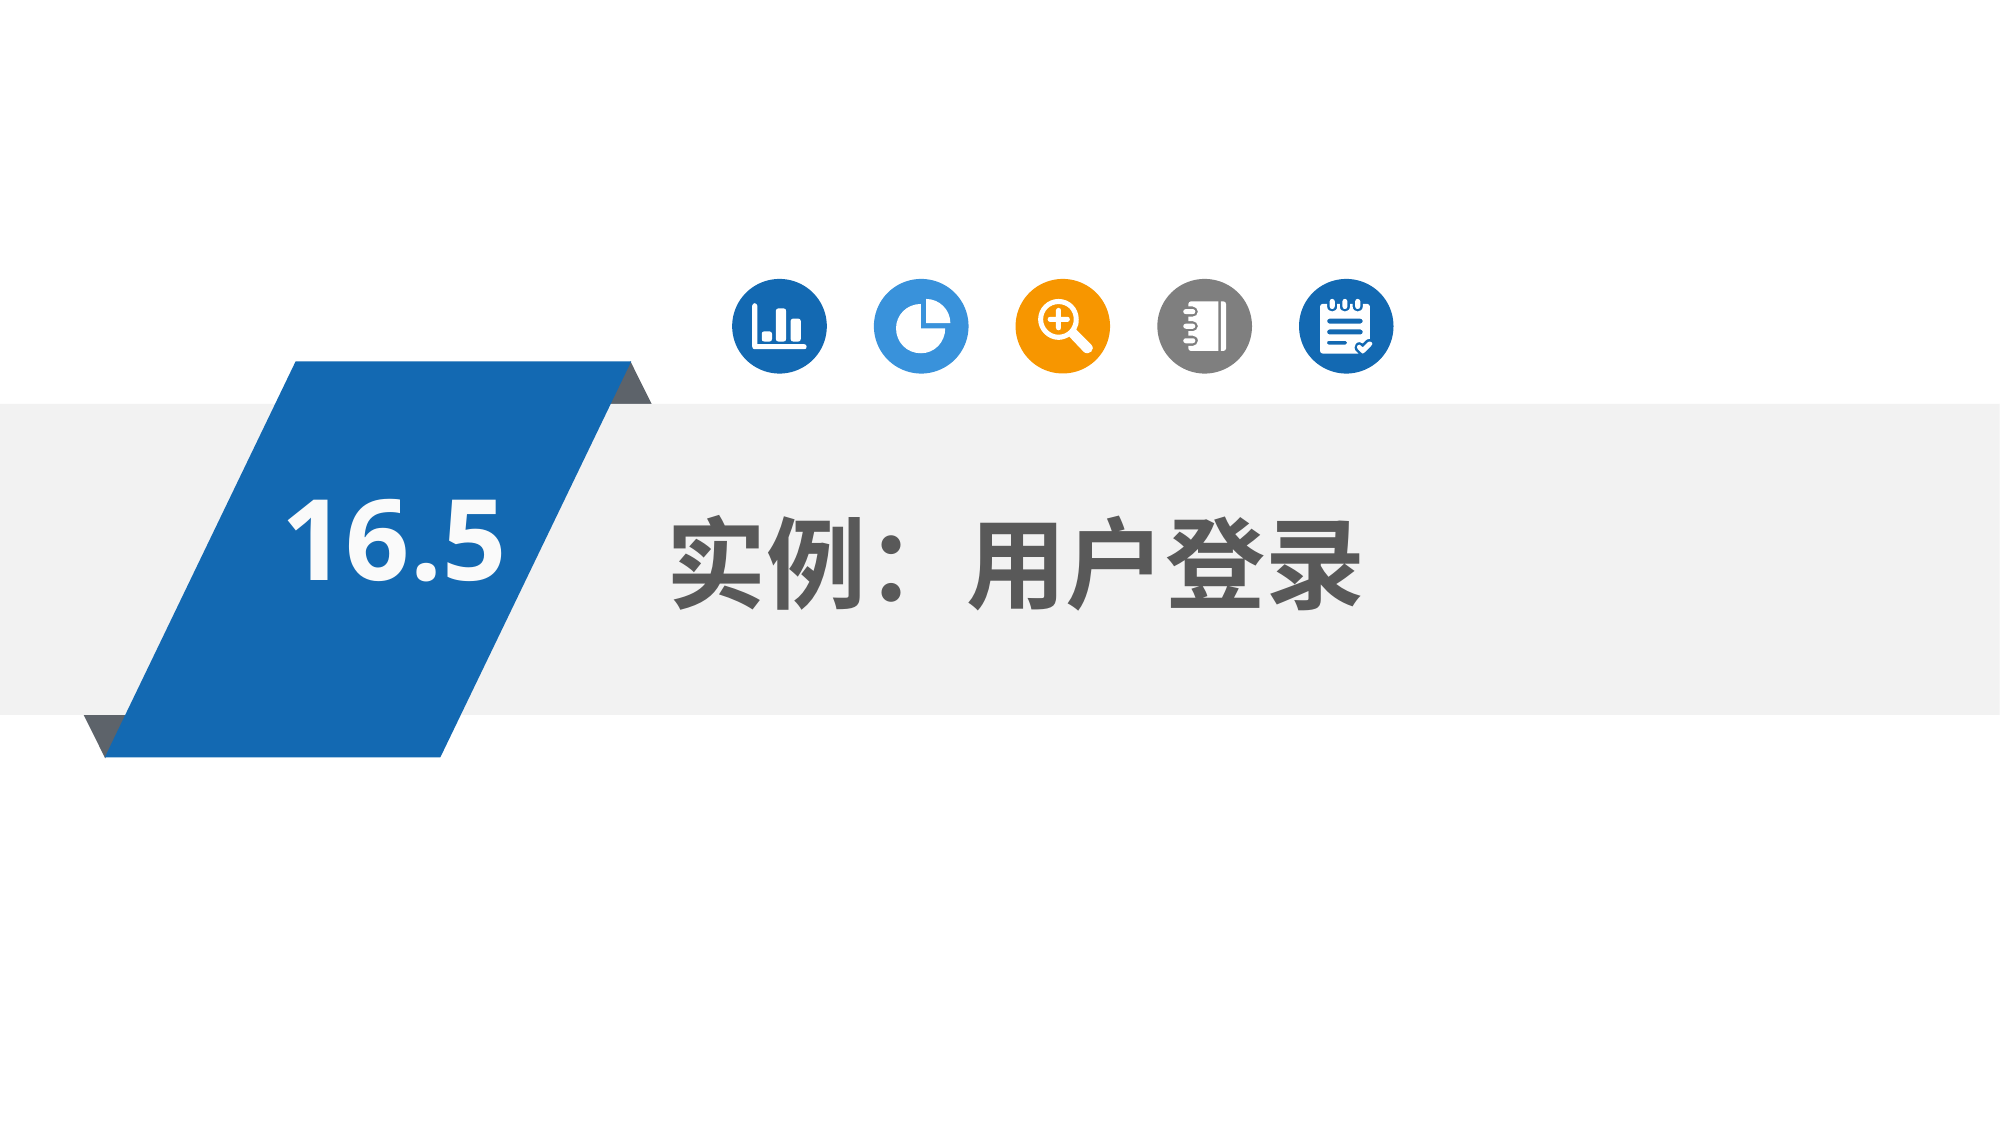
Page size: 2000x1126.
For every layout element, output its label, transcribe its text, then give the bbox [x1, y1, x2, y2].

text_box 实例：用户登录 [651, 494, 1982, 630]
text_box 16.5 [266, 460, 552, 611]
